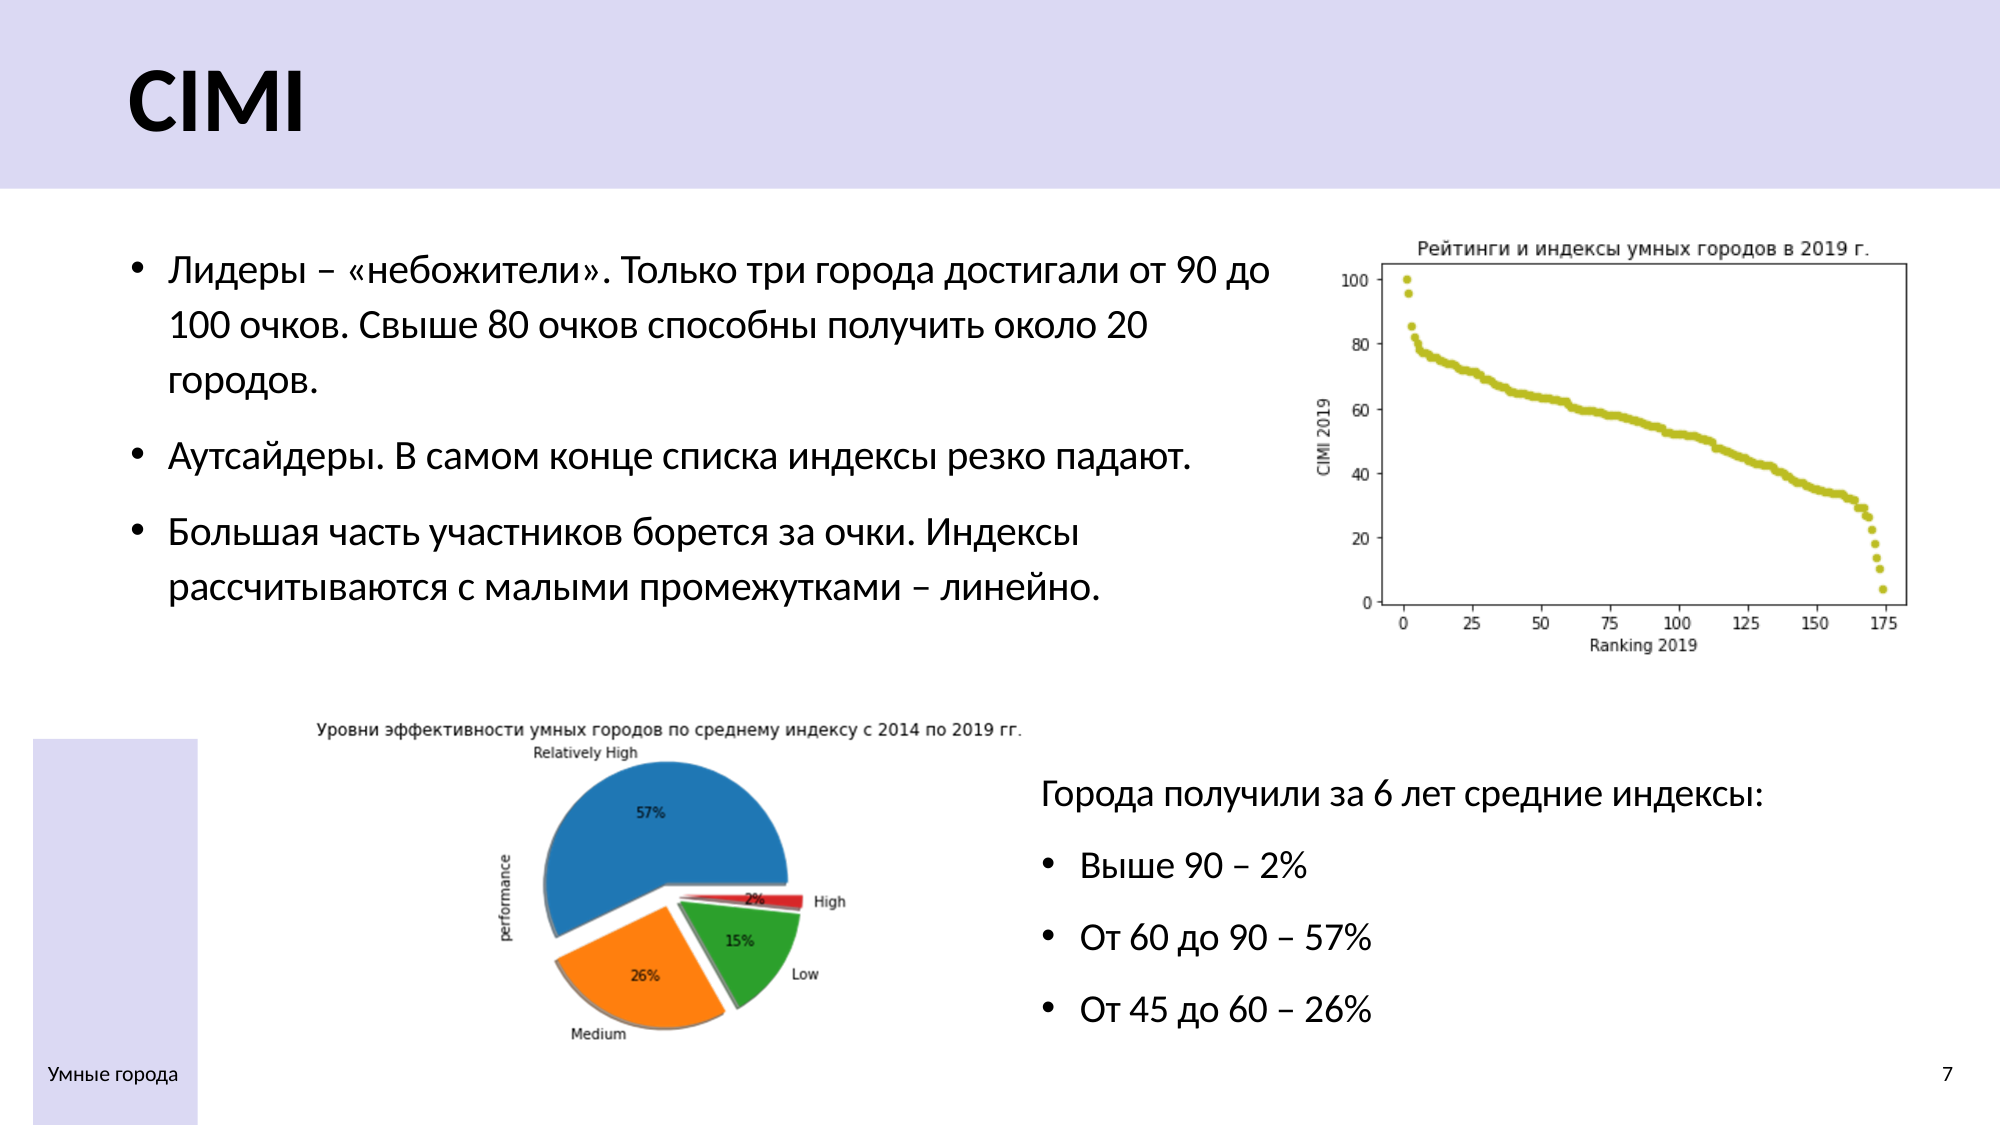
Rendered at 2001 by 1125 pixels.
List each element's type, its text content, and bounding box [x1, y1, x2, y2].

title CIMI [113, 31, 1852, 159]
footer Умные города [33, 738, 198, 1125]
picture [306, 712, 1032, 1056]
list Лидеры – «небожители». Только три города достигали от 90 до 100 очков. Свыше 80 очков способны получить около 20 городов. Аутсайдеры. В самом конце списка индексы резко падают. Большая часть участников борется за очки. Индексы рассчитываются с малыми промежутками – линейно. [115, 229, 1290, 629]
text_box Города получили за 6 лет средние индексы: Выше 90 – 2% От 60 до 90 – 57% От 45 до 60 – 26% [1026, 754, 1783, 1077]
slide_number 7 [1864, 1042, 1968, 1103]
picture [1308, 229, 1917, 664]
